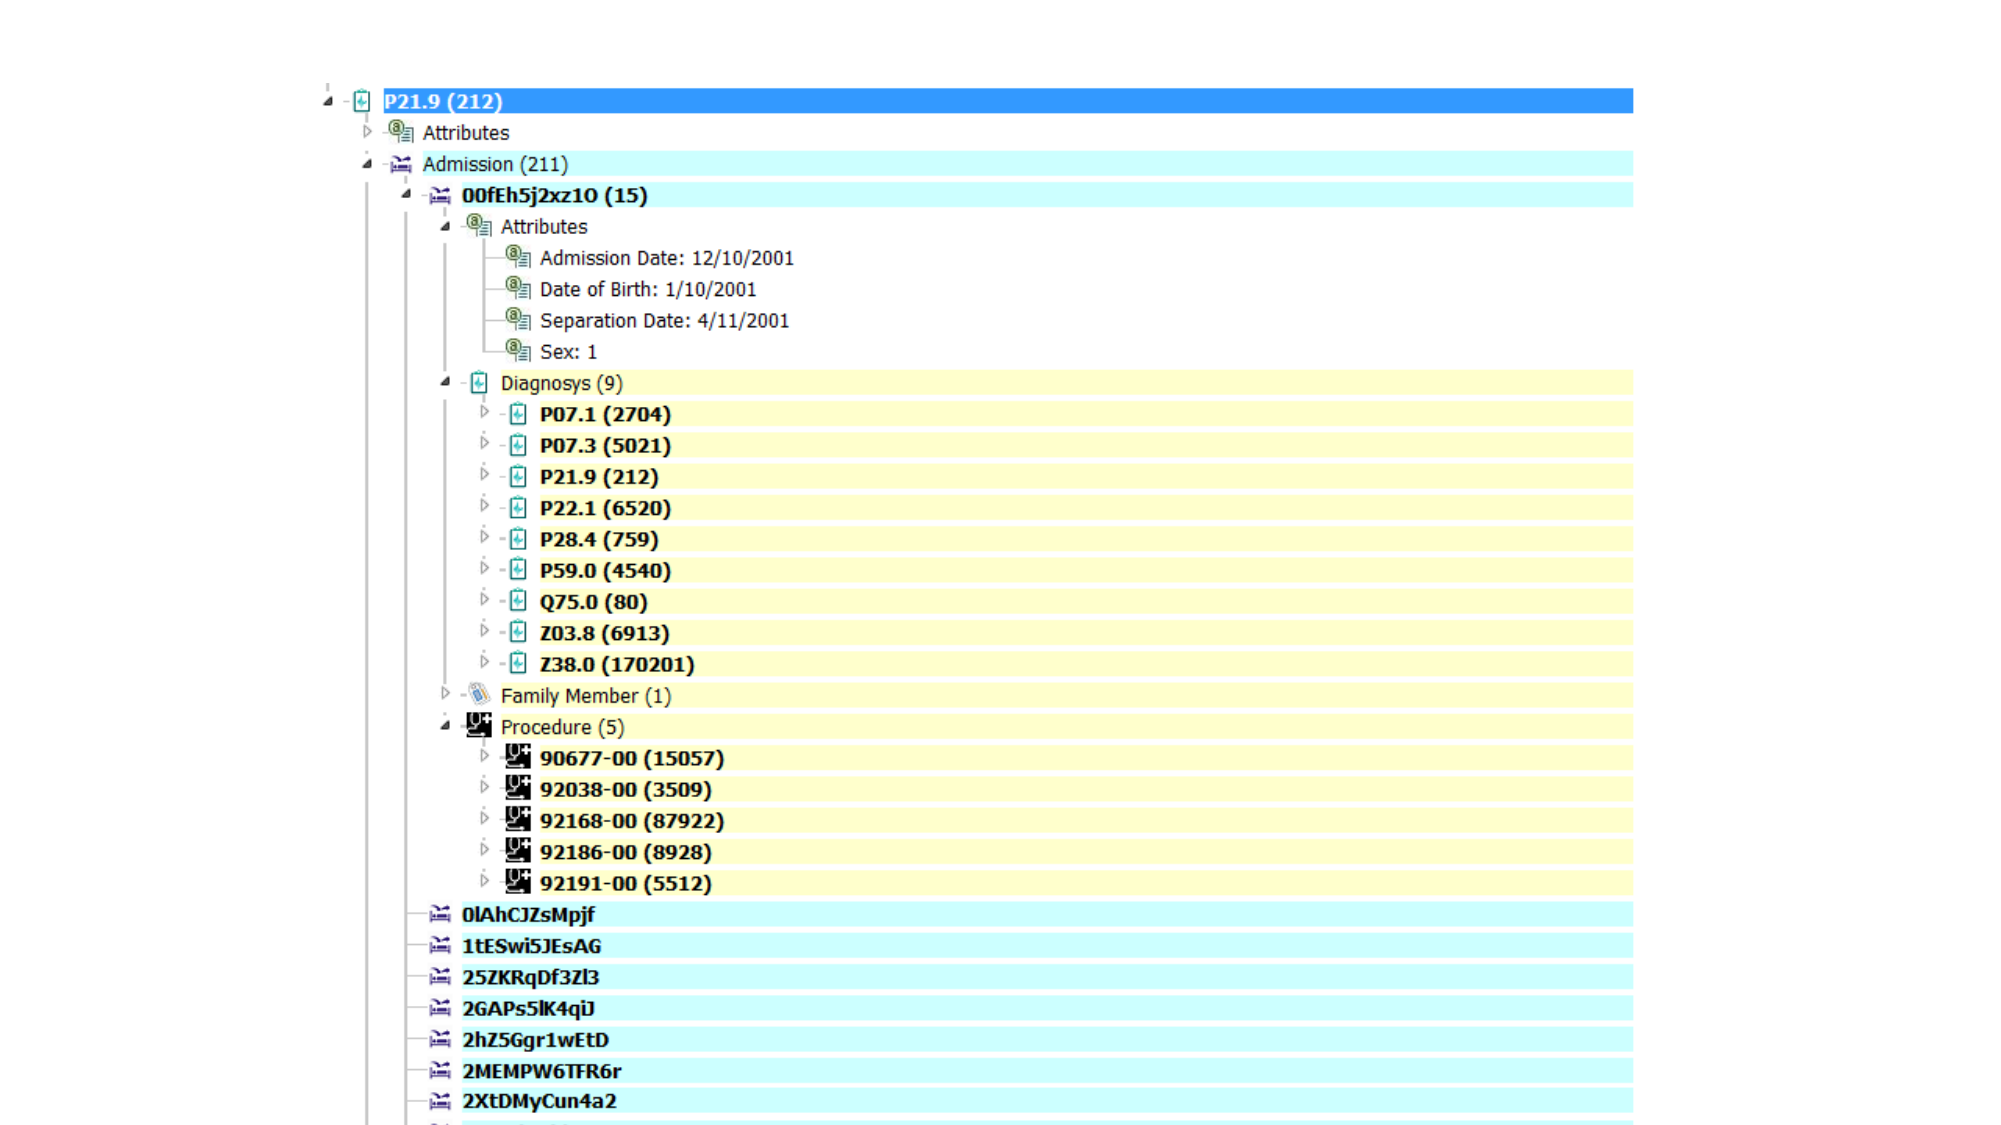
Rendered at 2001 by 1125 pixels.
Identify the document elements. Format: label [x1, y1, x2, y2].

picture [315, 83, 1634, 1125]
